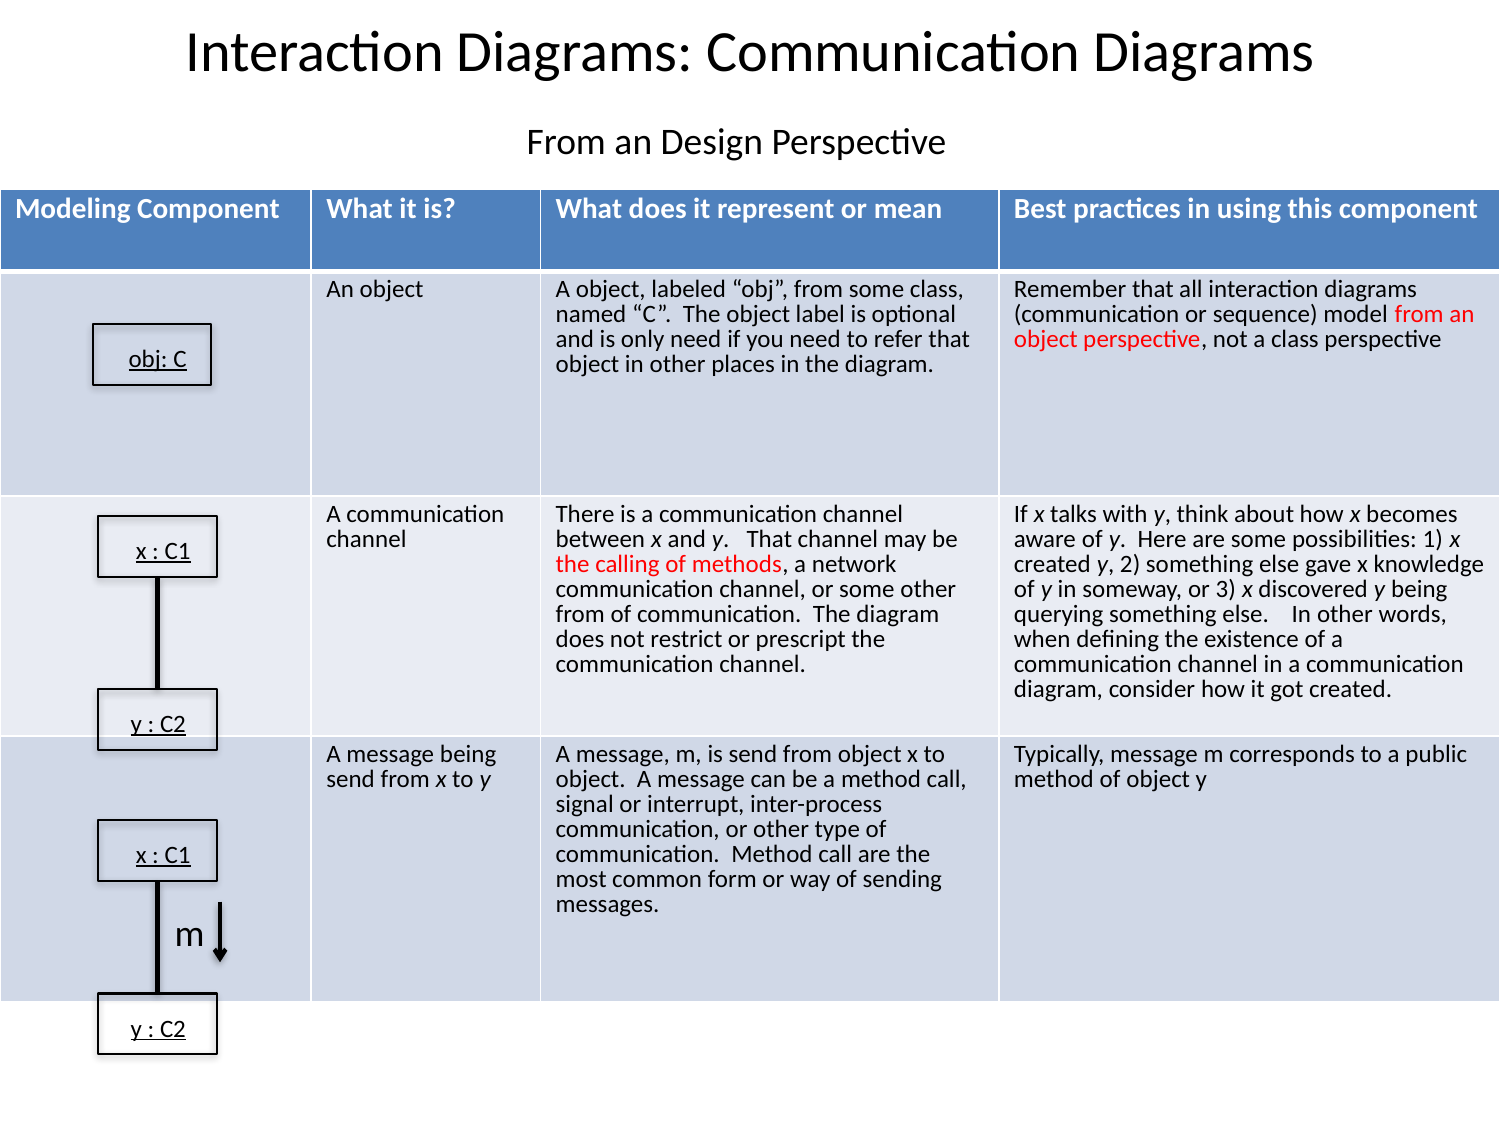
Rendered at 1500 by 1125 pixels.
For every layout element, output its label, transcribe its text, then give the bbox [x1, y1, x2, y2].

text_box From an Design Perspective [511, 109, 962, 170]
table_cell [1, 497, 310, 735]
table_cell A message being send from x to y [312, 737, 540, 1001]
table_cell A message, m, is send from object x to object. A message can be a method call, signal or interrupt, inter-process communication, or other type of communication. Method call are the most common form or way of sending messages. [541, 737, 998, 1001]
table_cell [1, 274, 310, 495]
table_cell There is a communication channel between x and y. That channel may be the calling of methods, a network communication channel, or some other from of communication. The diagram does not restrict or prescript the communication channel. [541, 497, 998, 735]
table_cell Typically, message m corresponds to a public method of object y [1000, 737, 1499, 1001]
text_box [97, 819, 218, 882]
table_cell A object, labeled “obj”, from some class, named “C”. The object label is optional and is only need if you need to refer that object in other places in the diagram. [541, 274, 998, 495]
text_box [92, 323, 212, 386]
table_cell An object [312, 274, 540, 495]
table_header Best practices in using this component [1000, 190, 1499, 269]
table_cell [1, 737, 310, 1001]
table_header What does it represent or mean [541, 190, 998, 269]
text_box m [162, 901, 217, 962]
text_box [97, 688, 218, 751]
table_cell Remember that all interaction diagrams (communication or sequence) model from an object perspective, not a class perspective [1000, 274, 1499, 495]
table_cell If x talks with y, think about how x becomes aware of y. Here are some possibilities: 1) x created y, 2) something else gave x knowledge of y in someway, or 3) x discovered y being querying something else. In other words, when defining the existence of a communication channel in a communication diagram, consider how it got created. [1000, 497, 1499, 735]
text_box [97, 515, 218, 577]
table_header What it is? [312, 190, 540, 269]
table_cell A communication channel [312, 497, 540, 735]
title Interaction Diagrams: Communication Diagrams [75, 3, 1425, 93]
table_header Modeling Component [1, 190, 310, 269]
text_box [97, 993, 218, 1055]
